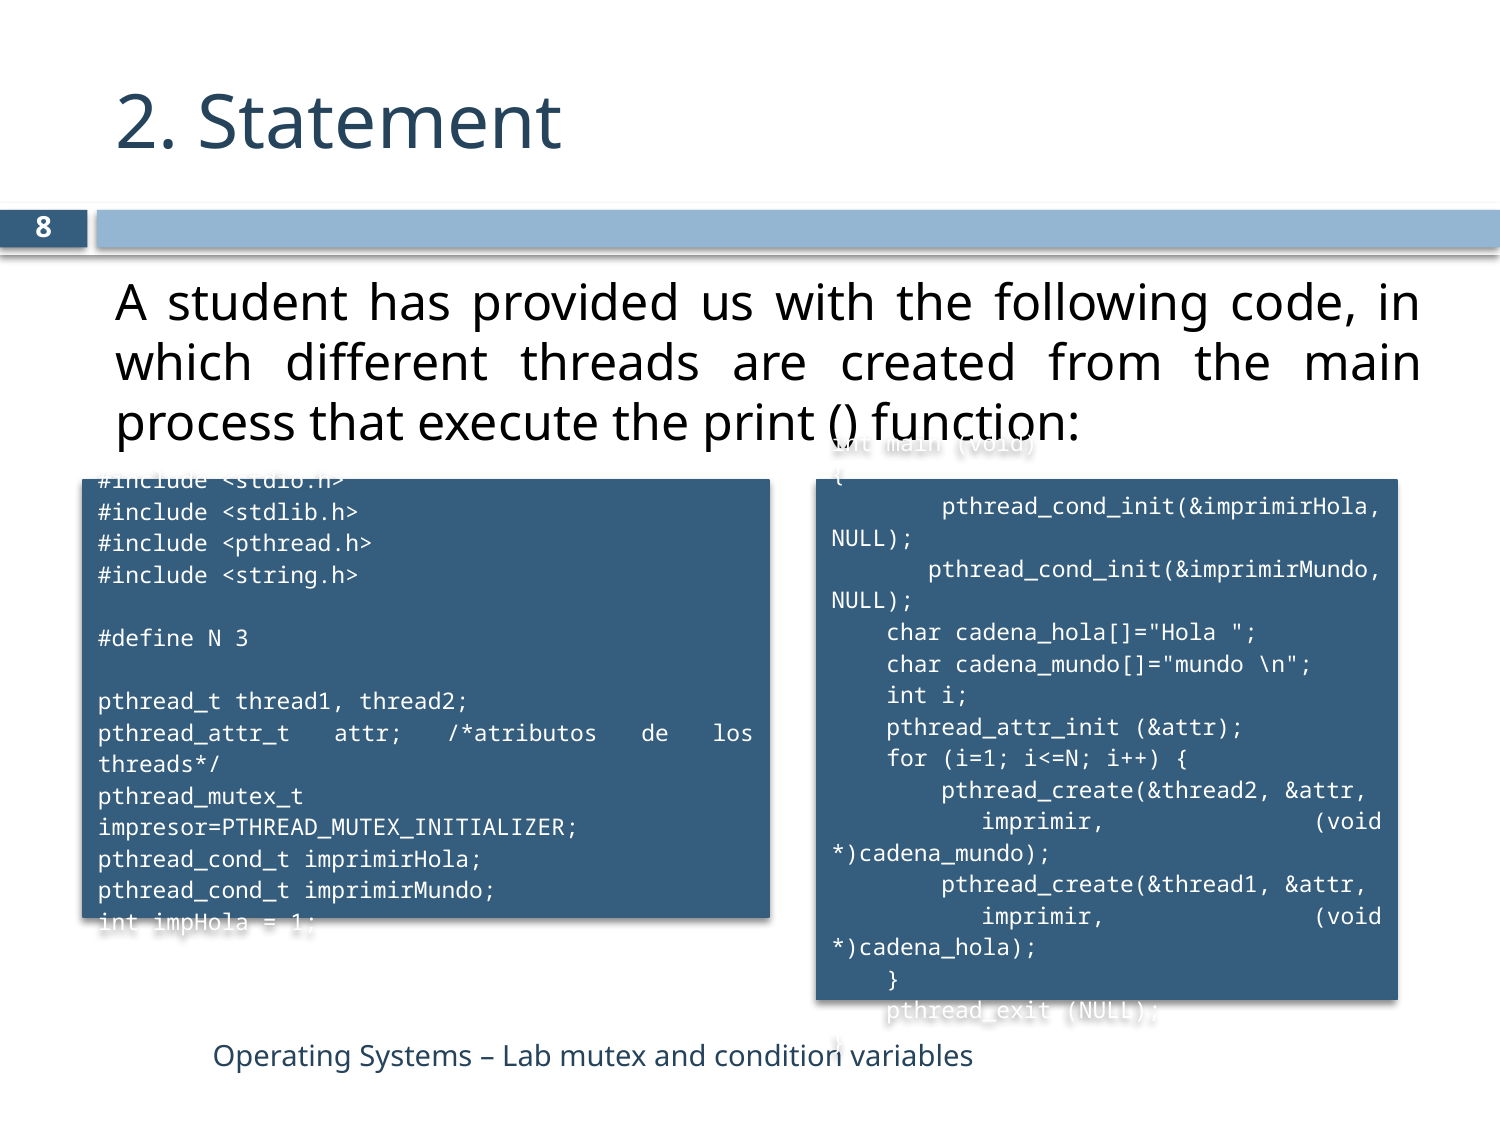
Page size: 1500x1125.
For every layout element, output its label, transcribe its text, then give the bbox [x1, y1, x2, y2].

list A student has provided us with the following code, in which different threads are created from the main process that execute the print () function: [100, 262, 1439, 929]
footer Operating Systems – Lab mutex and condition variables [99, 1025, 990, 1085]
title 2. Statement [100, 37, 1439, 201]
slide_number 8 [0, 208, 88, 249]
text_box #include <stdio.h> #include <stdlib.h> #include <pthread.h> #include <string.h> #define N 3 pthread_t thread1, thread2; pthread_attr_t attr; /*atributos de los threads*/ pthread_mutex_t impresor=PTHREAD_MUTEX_INITIALIZER; pthread_cond_t imprimirHola; pthread_cond_t imprimirMundo; int impHola = 1; [82, 479, 770, 918]
text_box int main (void) { pthread_cond_init(&imprimirHola, NULL); pthread_cond_init(&imprimirMundo, NULL); char cadena_hola[]="Hola "; char cadena_mundo[]="mundo \n"; int i; pthread_attr_init (&attr); for (i=1; i<=N; i++) { pthread_create(&thread2, &attr, imprimir, (void *)cadena_mundo); pthread_create(&thread1, &attr, imprimir, (void *)cadena_hola); } pthread_exit (NULL); } [816, 479, 1398, 1000]
